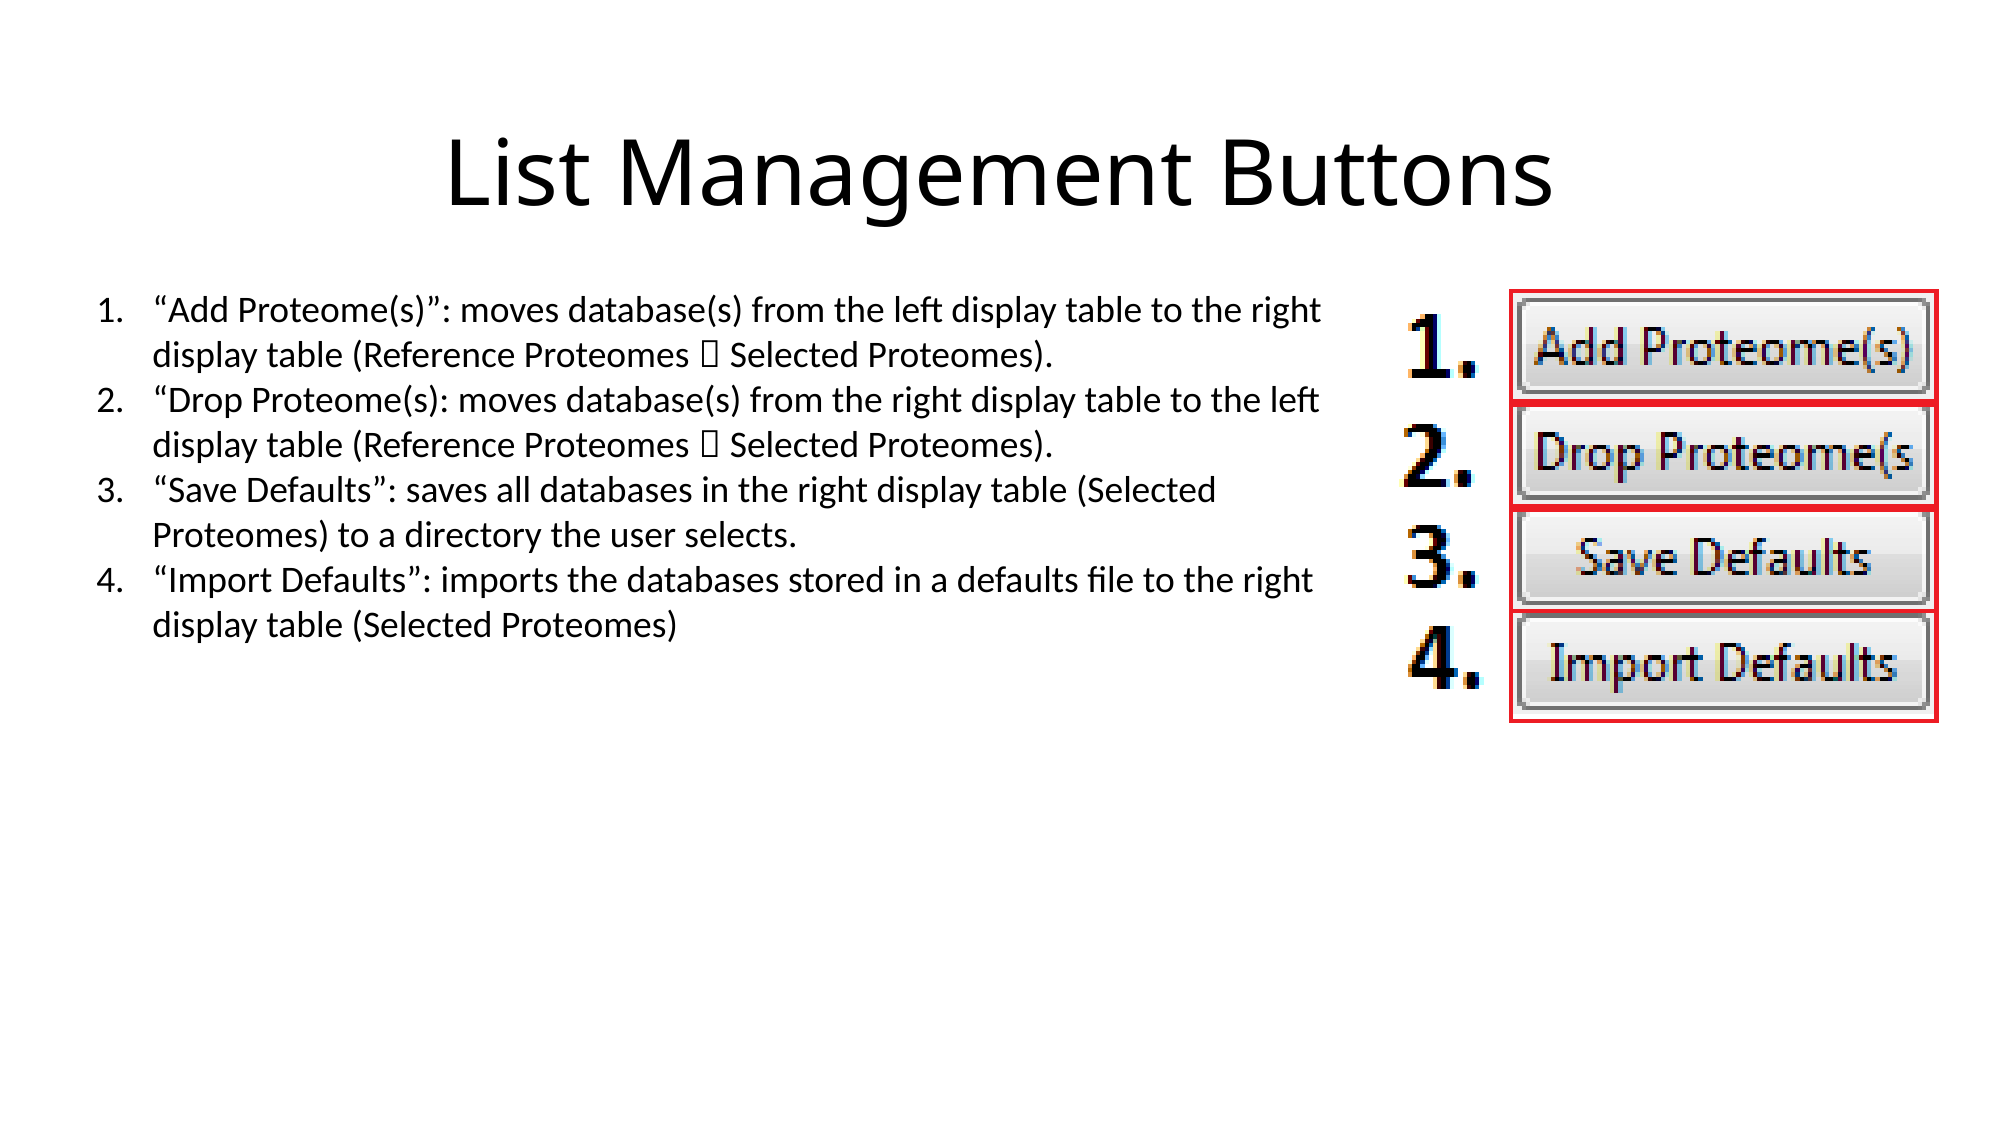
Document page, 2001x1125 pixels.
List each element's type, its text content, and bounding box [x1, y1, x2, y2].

text_box List Management Buttons [137, 59, 1863, 278]
picture [1382, 276, 1956, 737]
text_box “Add Proteome(s)”: moves database(s) from the left display table to the right display table (Reference Proteomes  Selected Proteomes). “Drop Proteome(s): moves database(s) from the right display table to the left display table (Reference Proteomes  Selected Proteomes). “Save Defaults”: saves all databases in the right display table (Selected Proteomes) to a directory the user selects. “Import Defaults”: imports the databases stored in a defaults file to the right display table (Selected Proteomes) [81, 277, 1361, 652]
